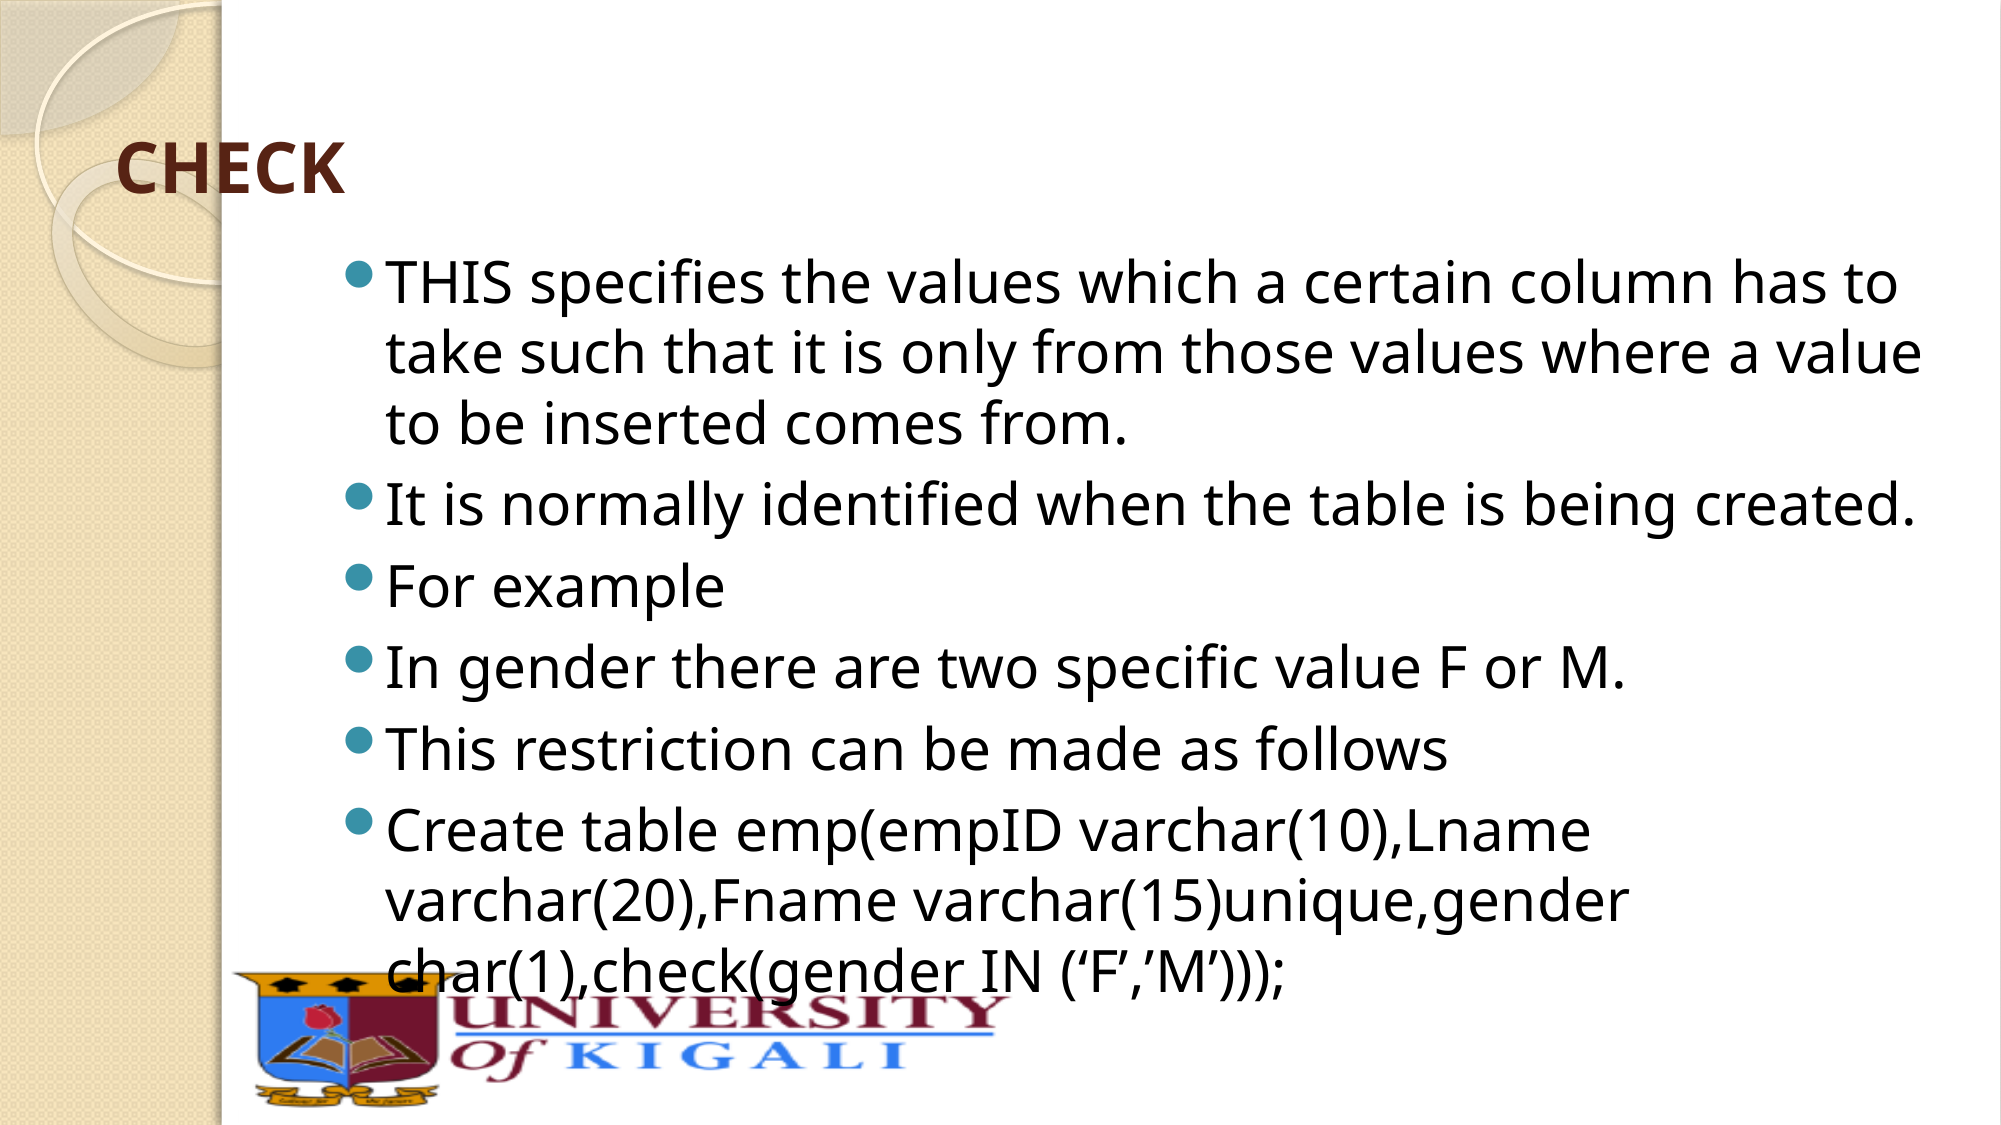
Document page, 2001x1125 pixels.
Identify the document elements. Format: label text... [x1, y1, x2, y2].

title CHECK [99, 115, 1900, 216]
list THIS specifies the values which a certain column has to take such that it is only from those values where a value to be inserted comes from. It is normally identified when the table is being created. For example In gender there are two specific value F or M. This restriction can be made as follows Create table emp(empID varchar(10),Lname varchar(20),Fname varchar(15)unique,gender char(1),check(gender IN (‘F’,’M’))); [313, 237, 1954, 1025]
